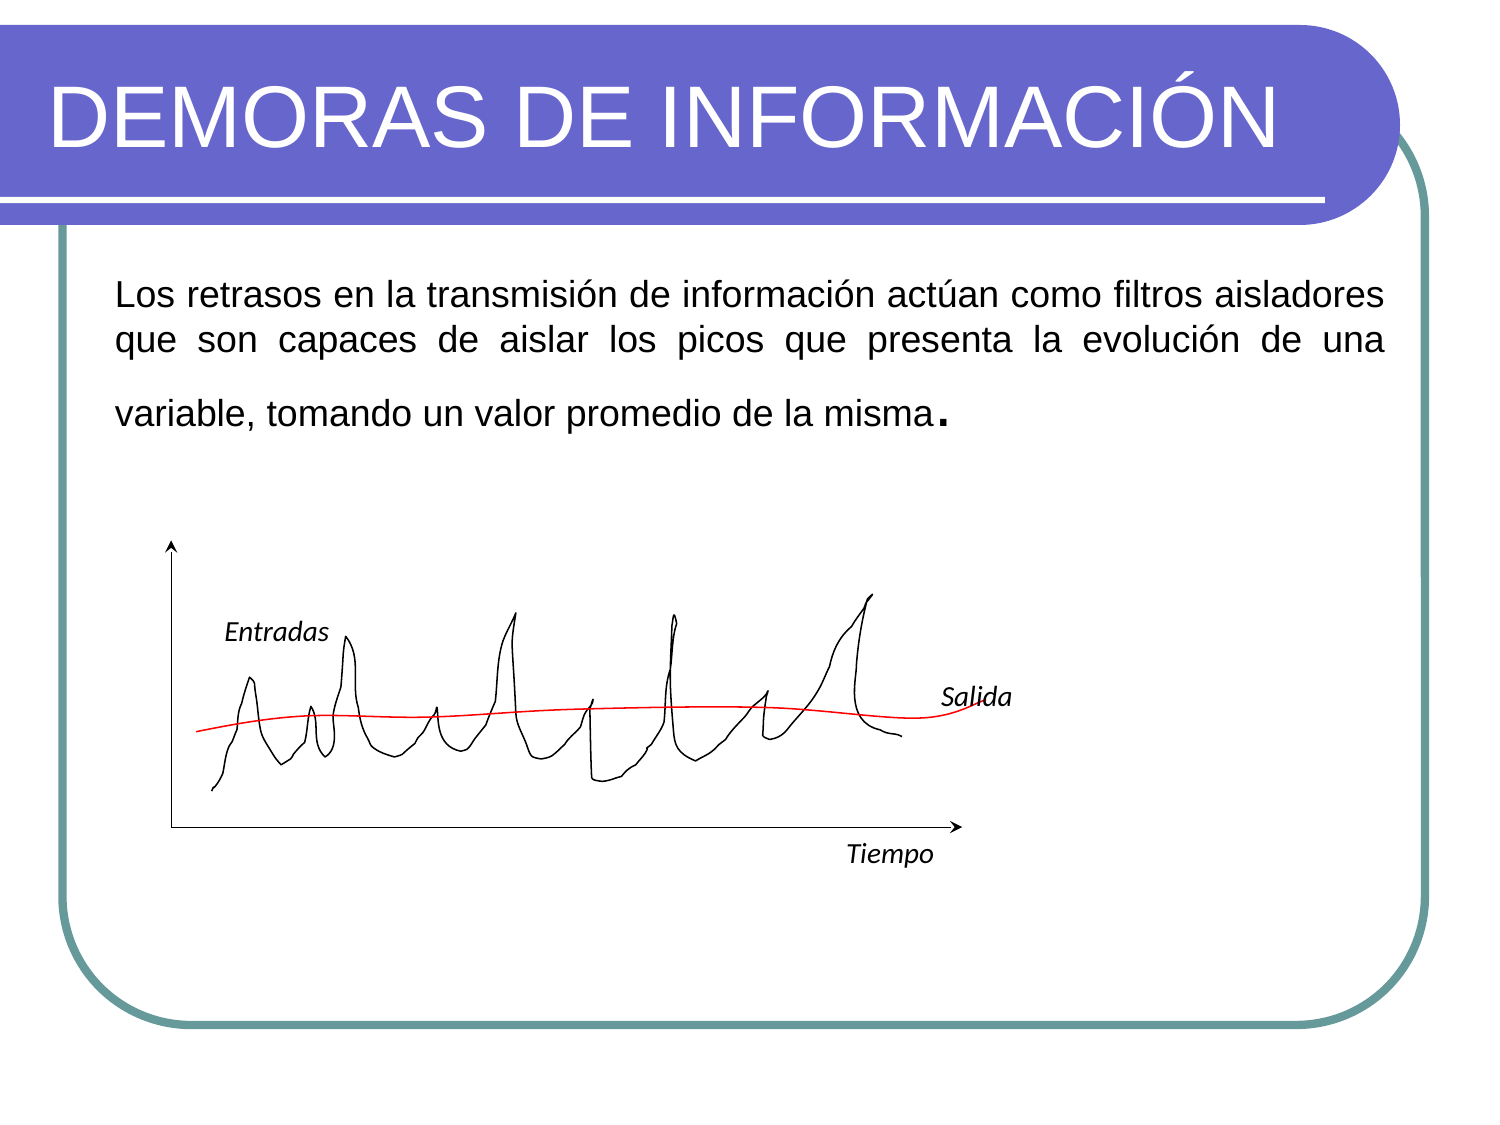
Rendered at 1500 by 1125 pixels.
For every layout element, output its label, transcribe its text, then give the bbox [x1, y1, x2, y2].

list Los retrasos en la transmisión de información actúan como filtros aisladores que son capaces de aislar los picos que presenta la evolución de una variable, tomando un valor promedio de la misma. [99, 262, 1400, 457]
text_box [170, 540, 1164, 889]
title DEMORAS DE INFORMACIÓN [32, 37, 1347, 188]
